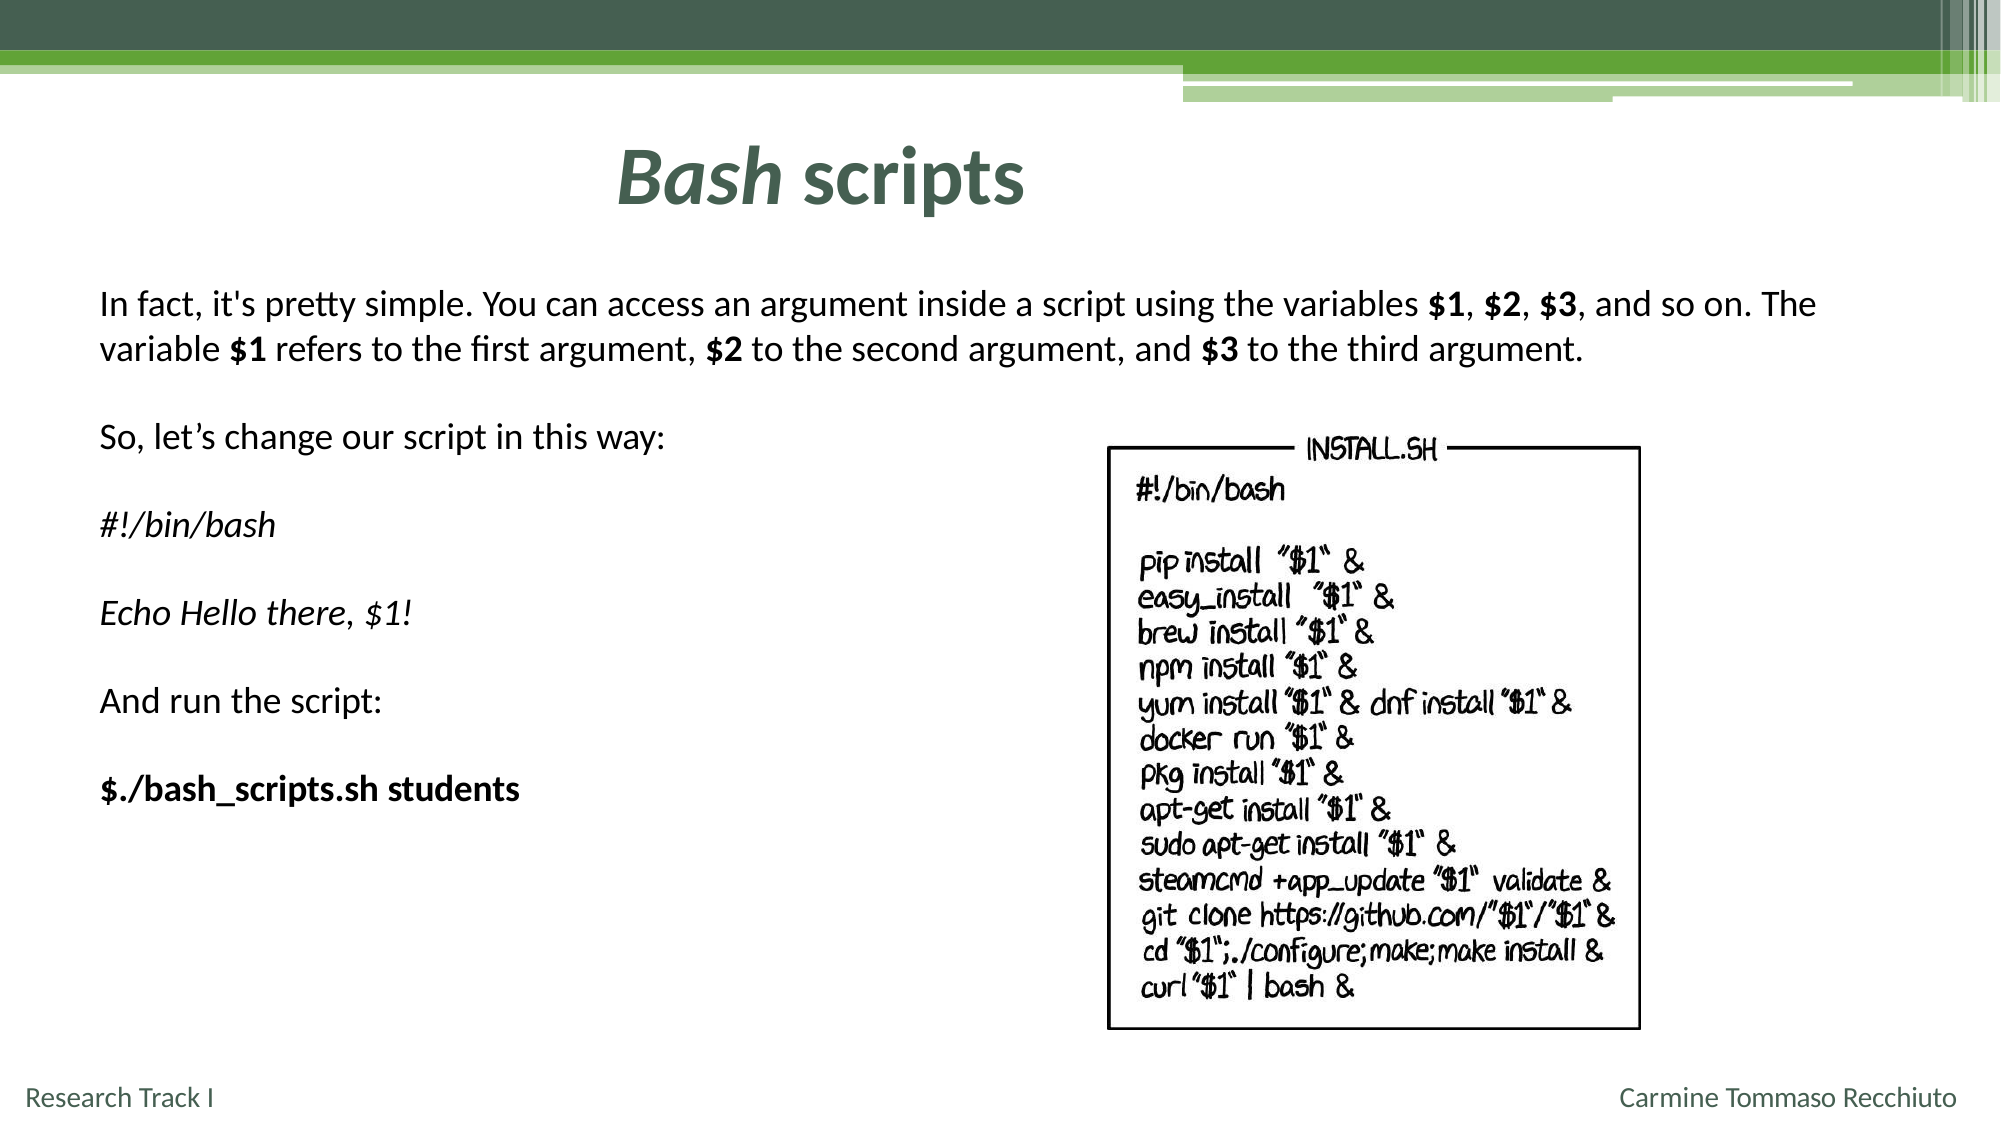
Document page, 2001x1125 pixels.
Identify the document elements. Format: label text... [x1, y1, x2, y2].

title Bash scripts [614, 119, 1027, 277]
text_box In fact, it's pretty simple. You can access an argument inside a script using the variables $1, $2, $3, and so on. The variable $1 refers to the first argument, $2 to the second argument, and $3 to the third argument. So, let’s change our script in this way: #!/bin/bash Echo Hello there, $1! And run the script: $./bash_scripts.sh students [97, 277, 1822, 810]
footer Carmine Tommaso Recchiuto [1617, 1083, 1964, 1125]
picture [1107, 434, 1642, 1030]
slide_number Research Track I [23, 1083, 383, 1125]
